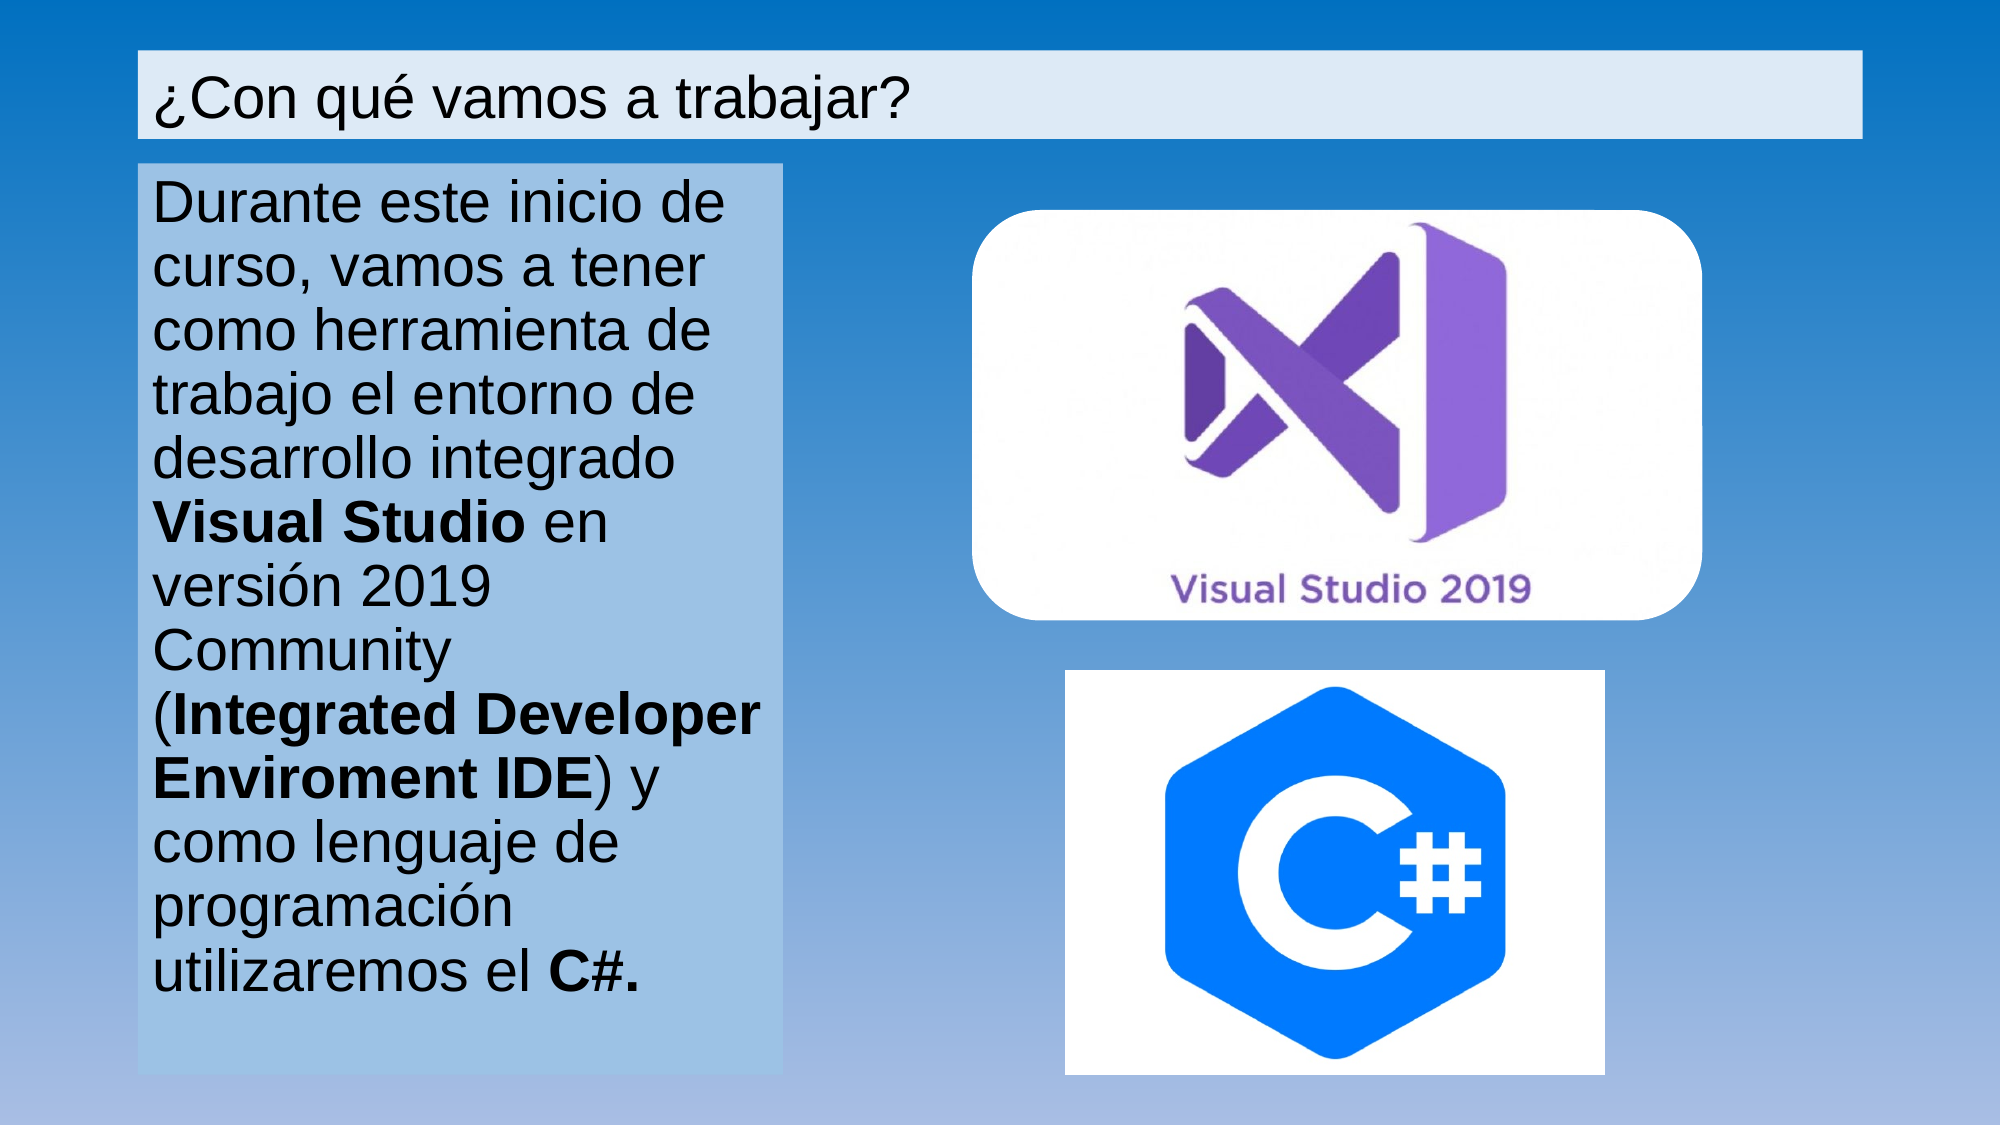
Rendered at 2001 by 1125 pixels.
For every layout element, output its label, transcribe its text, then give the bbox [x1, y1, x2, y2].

picture [971, 209, 1703, 621]
picture [1065, 670, 1605, 1075]
list Durante este inicio de curso, vamos a tener como herramienta de trabajo el entorno de desarrollo integrado Visual Studio en versión 2019 Community (Integrated Developer Enviroment IDE) y como lenguaje de programación utilizaremos el C#. [137, 163, 783, 1075]
title ¿Con qué vamos a trabajar? [137, 50, 1863, 139]
